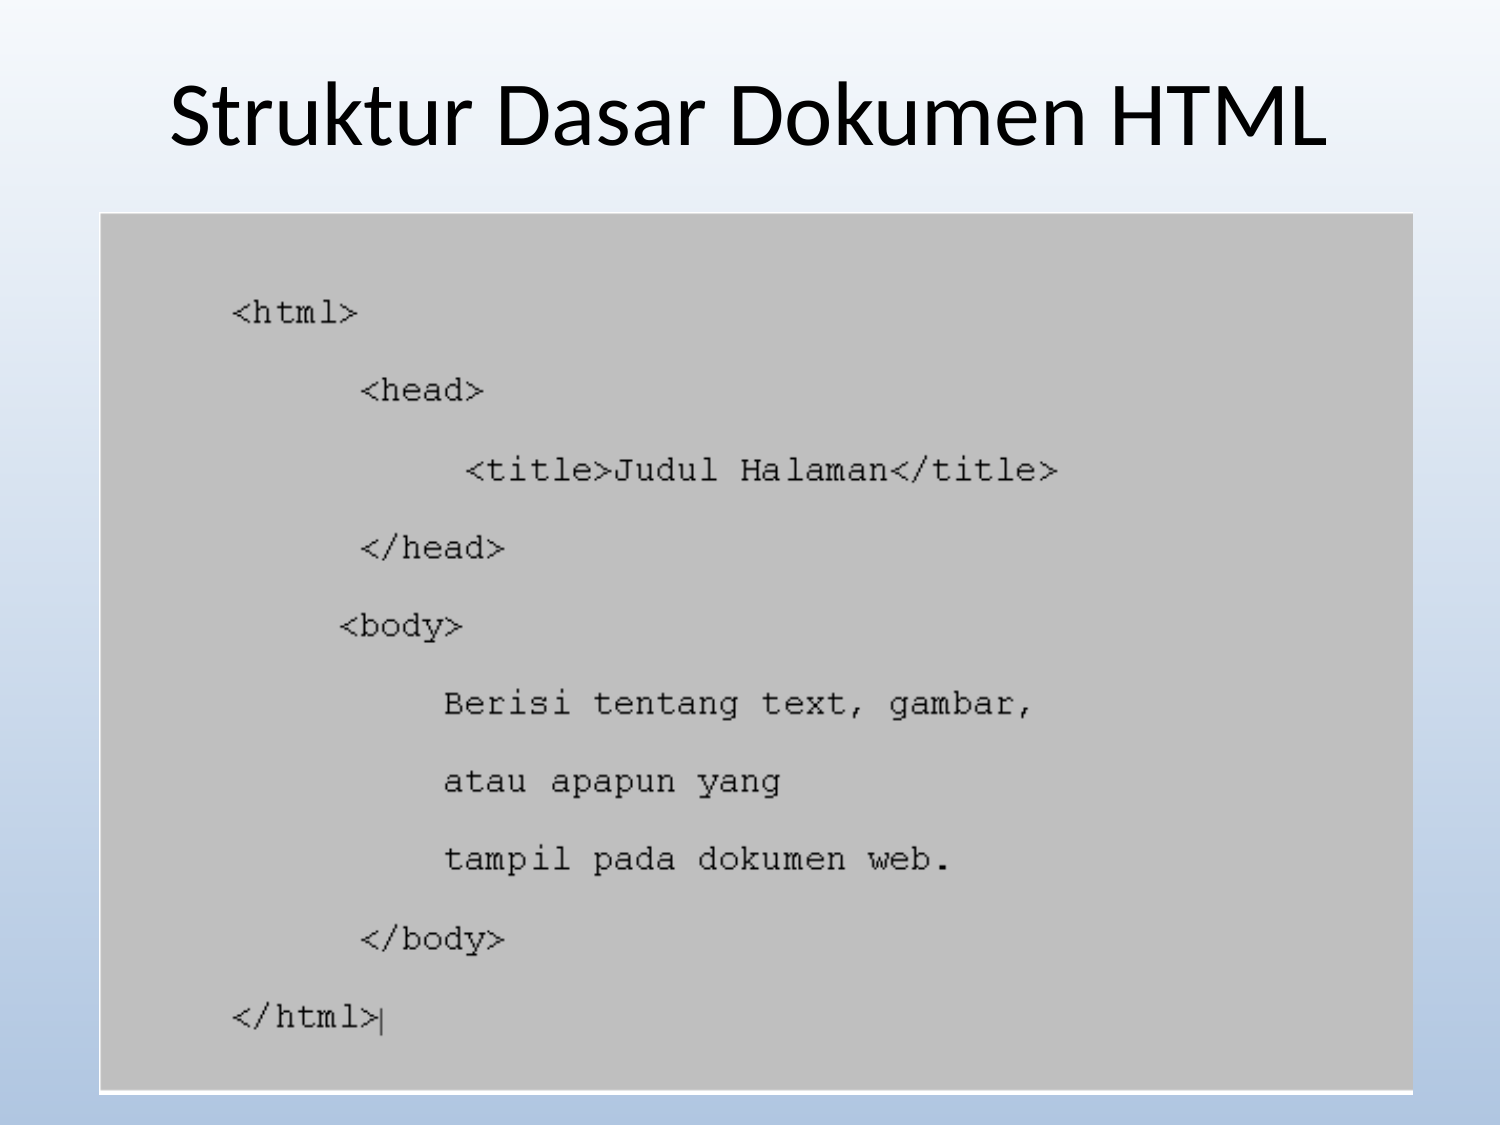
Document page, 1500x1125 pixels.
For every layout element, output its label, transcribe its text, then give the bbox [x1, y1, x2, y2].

picture [99, 212, 1413, 1095]
title Struktur Dasar Dokumen HTML [75, 37, 1425, 180]
